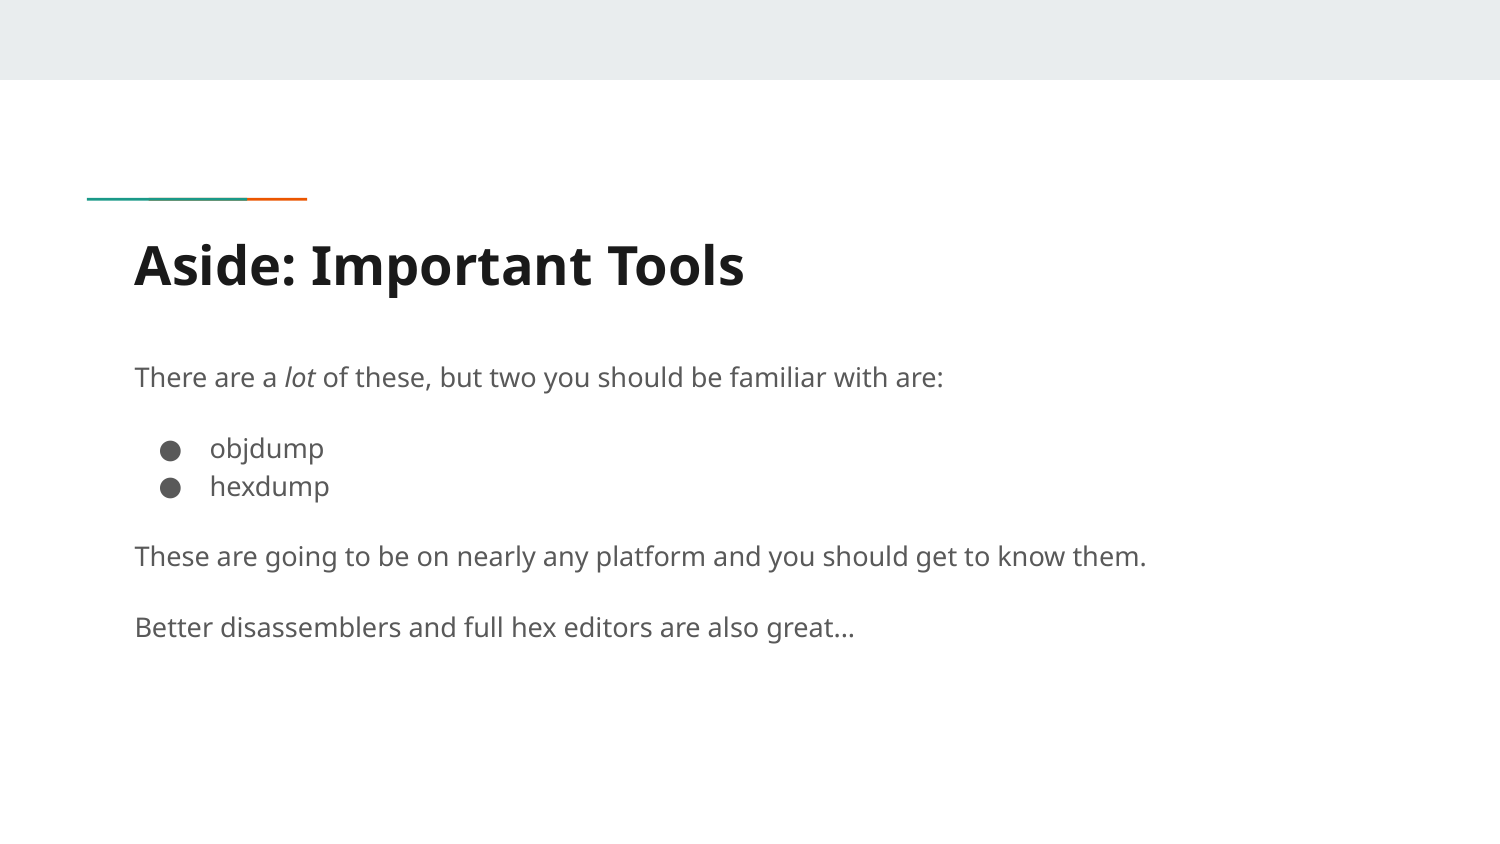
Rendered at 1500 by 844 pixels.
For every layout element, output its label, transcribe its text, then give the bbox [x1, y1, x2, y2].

list There are a lot of these, but two you should be familiar with are: objdump hexdump These are going to be on nearly any platform and you should get to know them. Better disassemblers and full hex editors are also great... [119, 341, 1381, 712]
title Aside: Important Tools [119, 216, 1381, 305]
